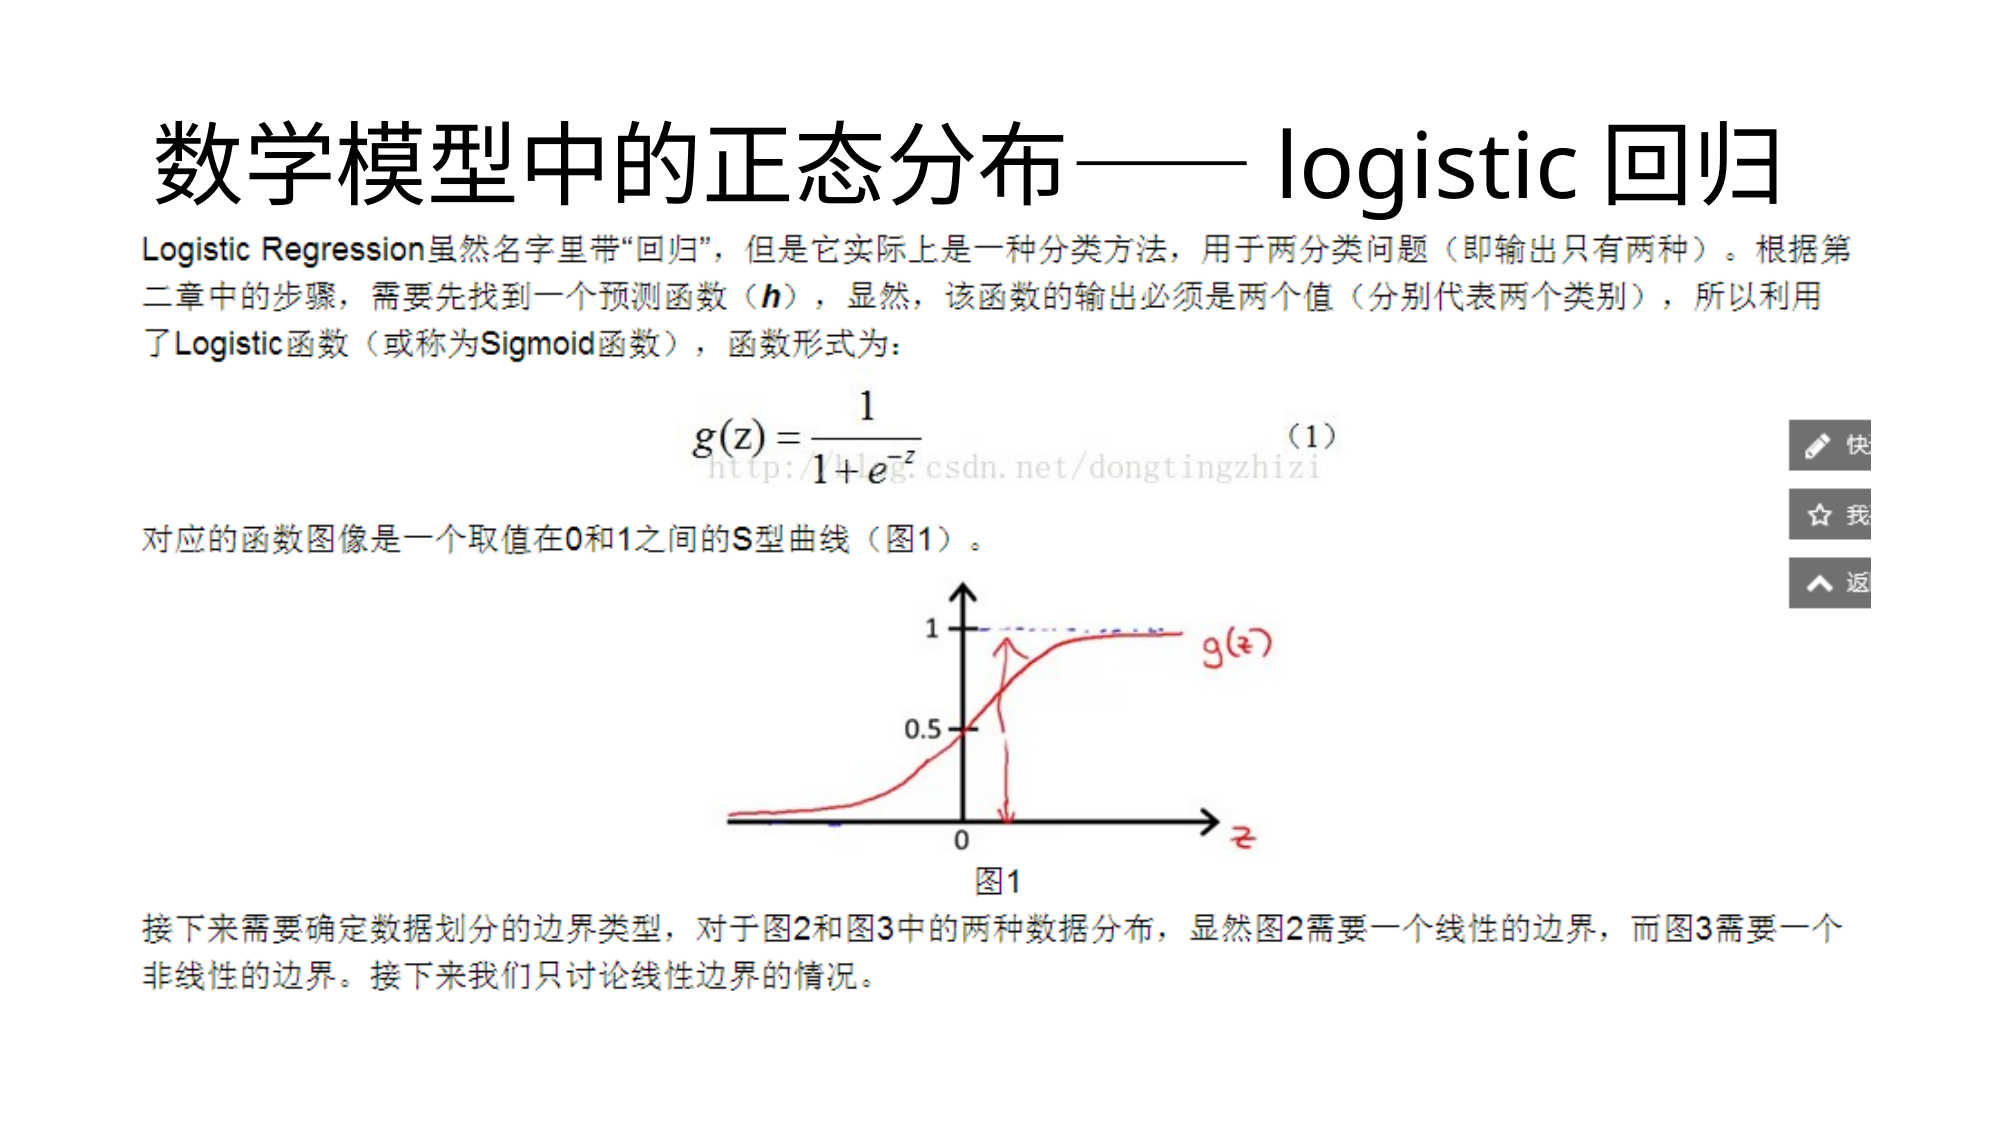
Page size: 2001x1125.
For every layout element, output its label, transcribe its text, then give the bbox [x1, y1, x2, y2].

title 数学模型中的正态分布——logistic回归 [137, 59, 1863, 230]
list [118, 230, 1871, 1000]
